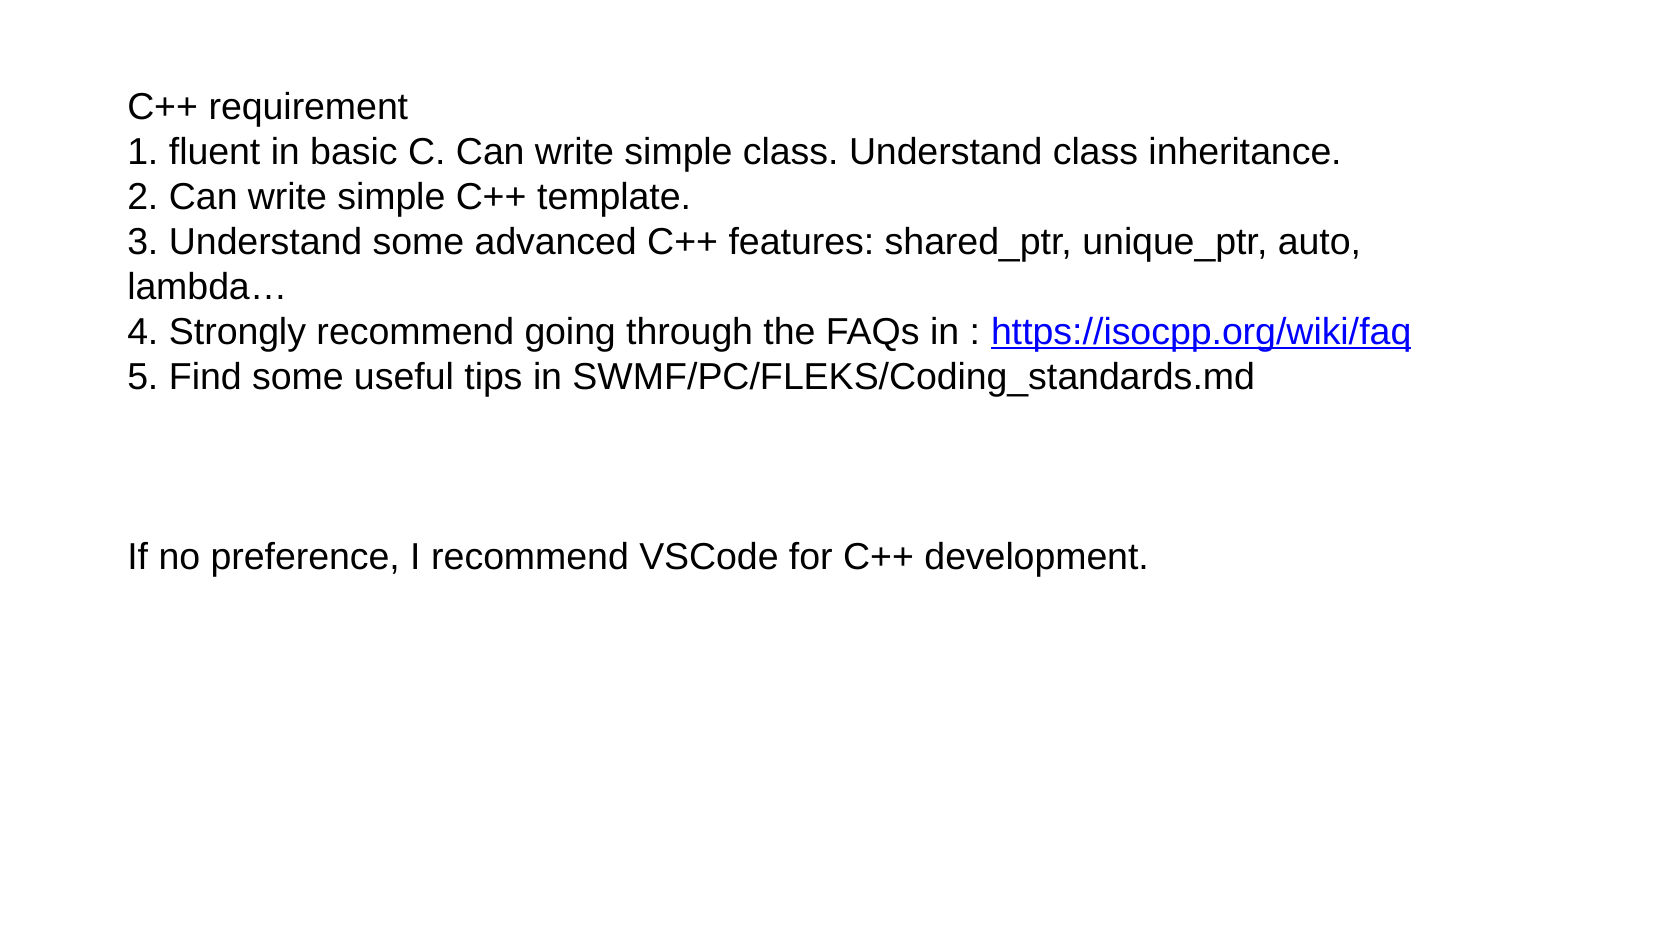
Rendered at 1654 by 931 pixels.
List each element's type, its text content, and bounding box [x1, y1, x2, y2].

text_box If no preference, I recommend VSCode for C++ development. [112, 524, 1538, 582]
text_box C++ requirement 1. fluent in basic C. Can write simple class. Understand class inheritance. 2. Can write simple C++ template. 3. Understand some advanced C++ features: shared_ptr, unique_ptr, auto, lambda… 4. Strongly recommend going through the FAQs in : https://isocpp.org/wiki/faq 5. Find some useful tips in SWMF/PC/FLEKS/Coding_standards.md [112, 74, 1538, 384]
